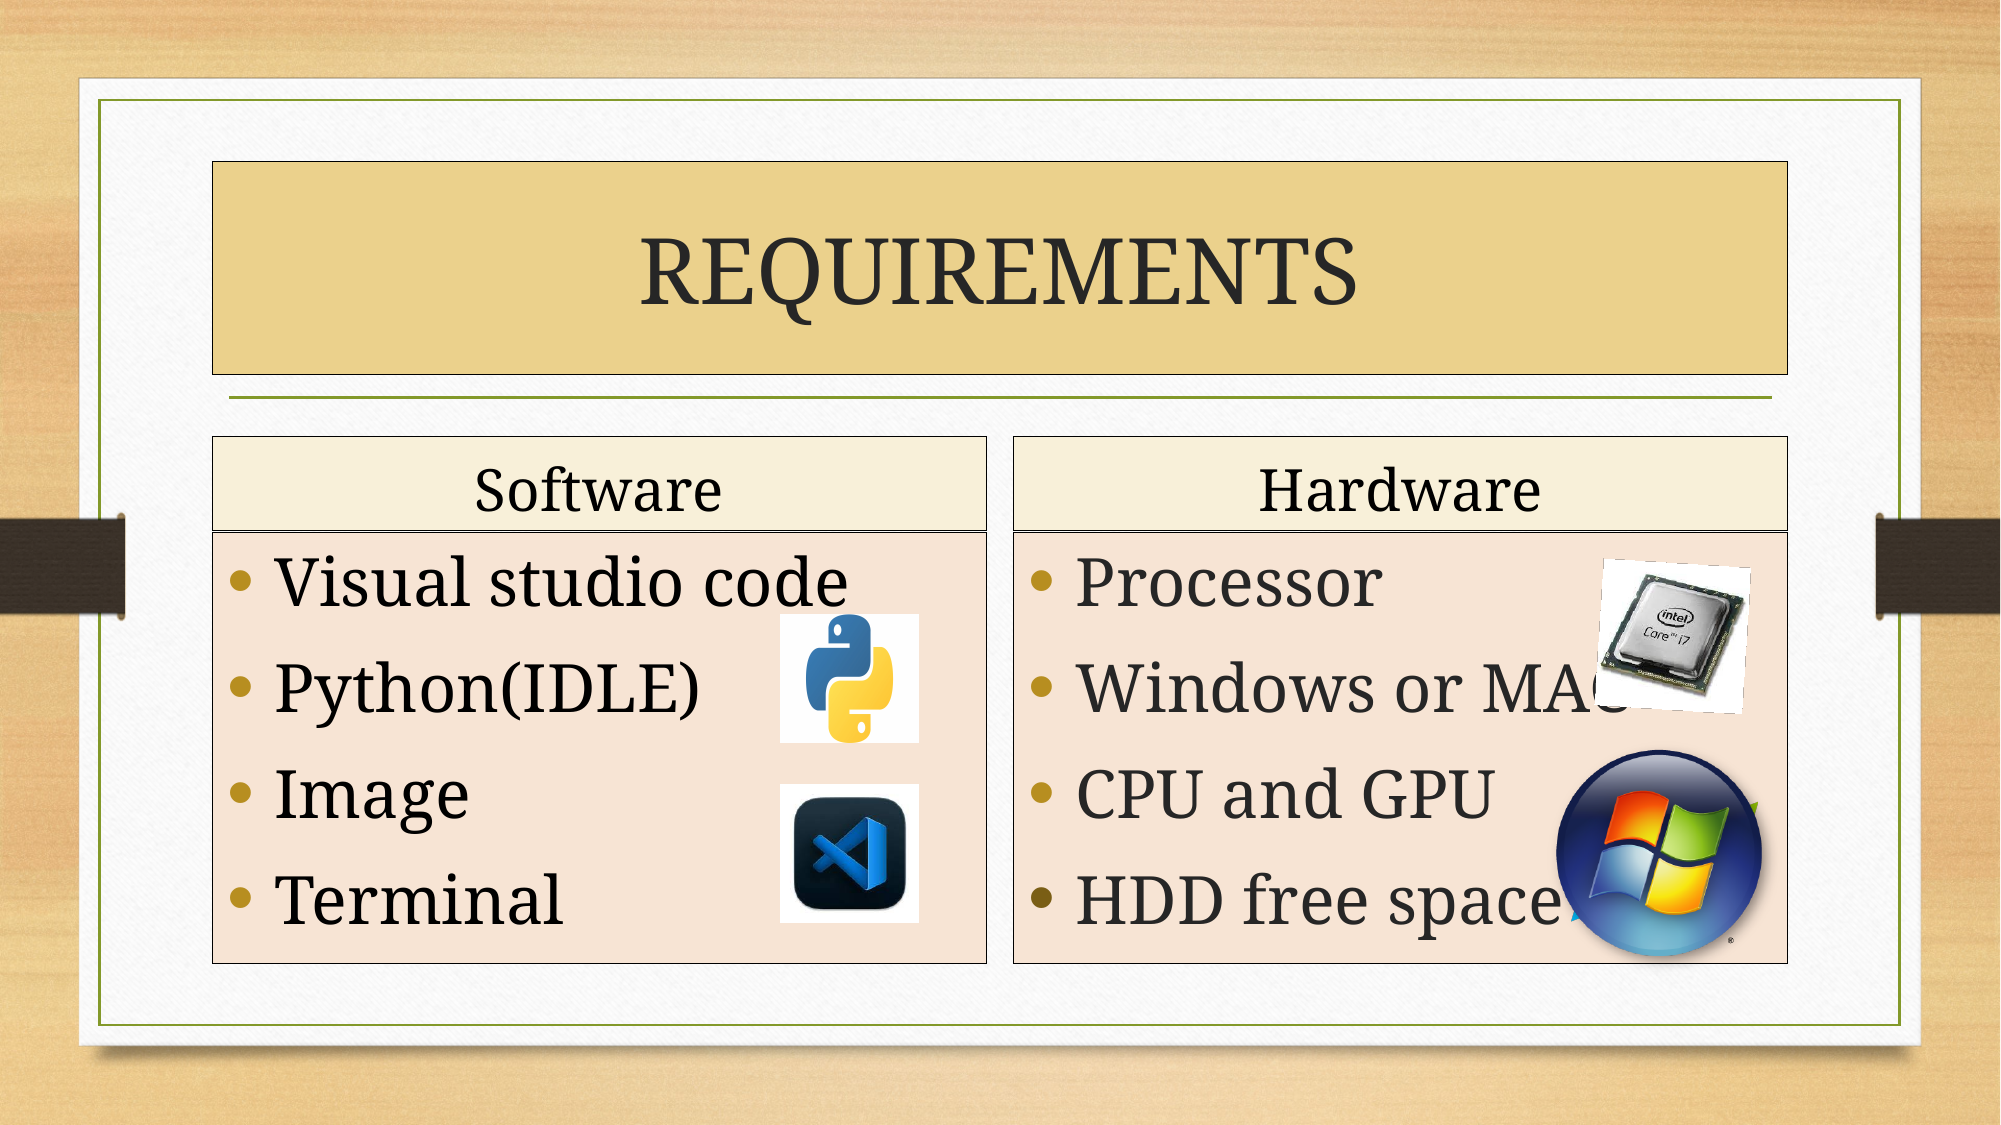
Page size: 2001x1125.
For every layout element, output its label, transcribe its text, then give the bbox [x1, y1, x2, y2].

picture [0, 0, 2001, 1125]
title REQUIREMENTS [212, 161, 1788, 375]
list Visual studio code Python(IDLE) Image Terminal [212, 532, 987, 964]
list Processor Windows or MAC CPU and GPU HDD free space [1013, 532, 1788, 964]
list Software [212, 436, 987, 531]
list Hardware [1013, 436, 1788, 531]
